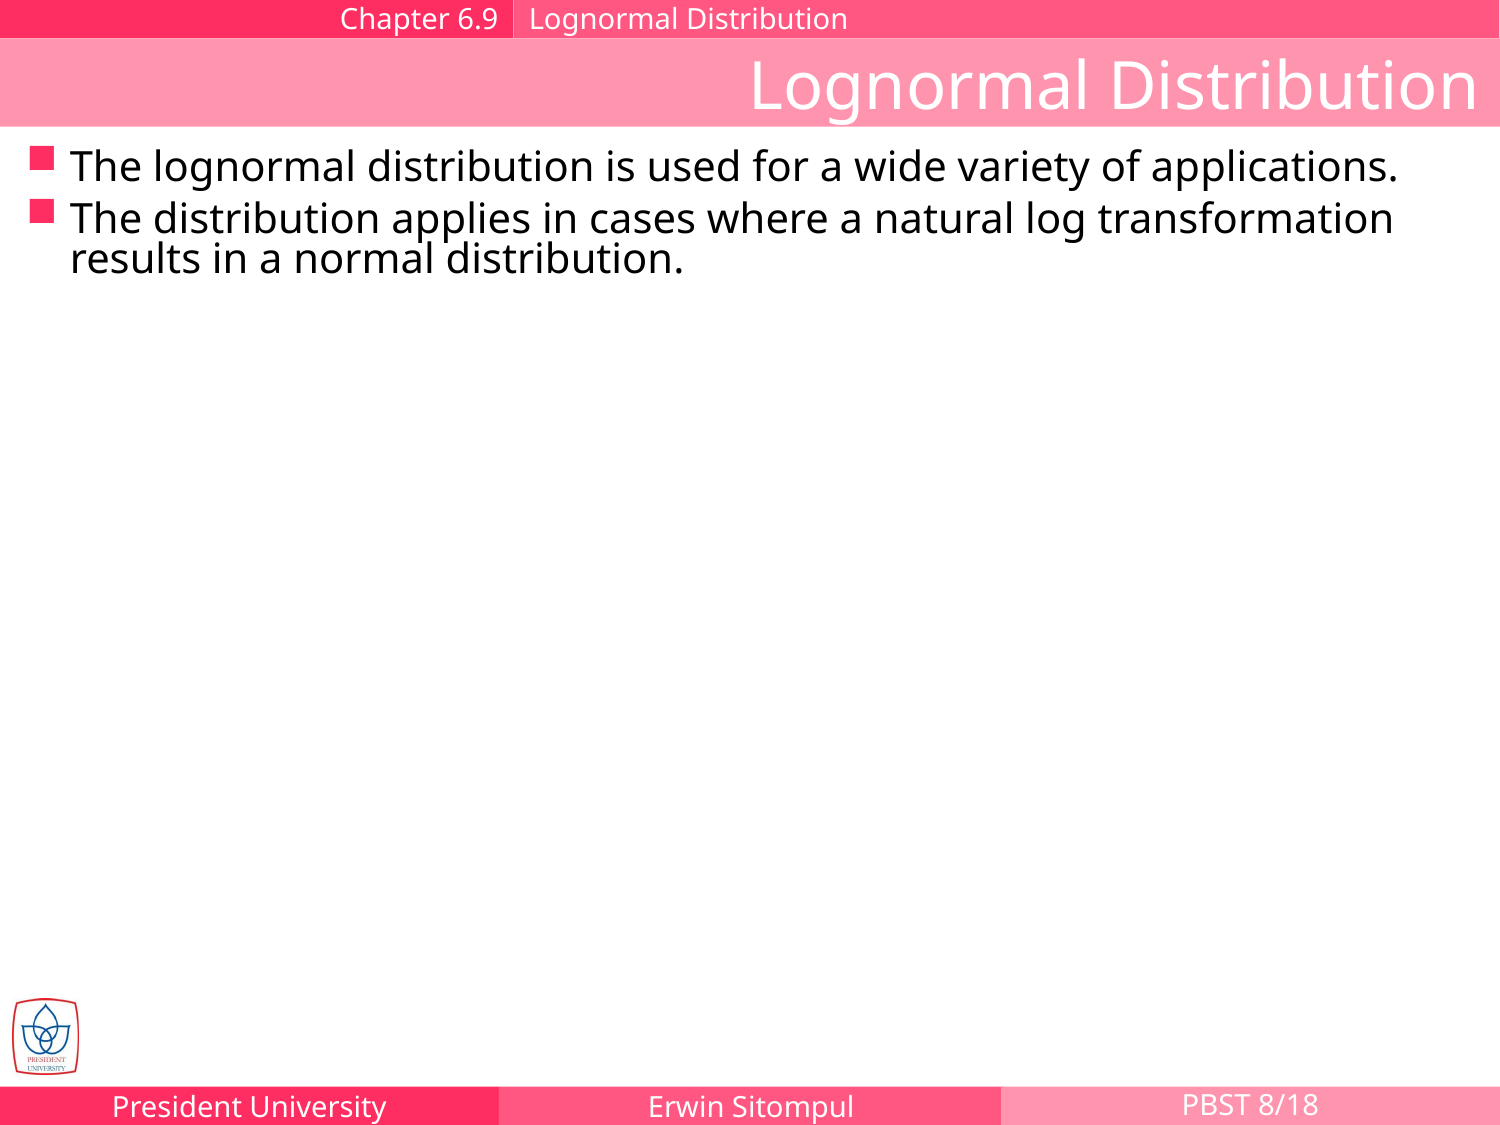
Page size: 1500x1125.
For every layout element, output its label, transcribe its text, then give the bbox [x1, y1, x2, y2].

text_box The lognormal distribution is used for a wide variety of applications. The distribution applies in cases where a natural log transformation results in a normal distribution. [11, 141, 1500, 337]
text_box Chapter 6.9 [0, 2, 514, 41]
text_box Lognormal Distribution [0, 45, 1496, 120]
picture [12, 998, 79, 1075]
text_box Lognormal Distribution [514, 2, 1500, 41]
